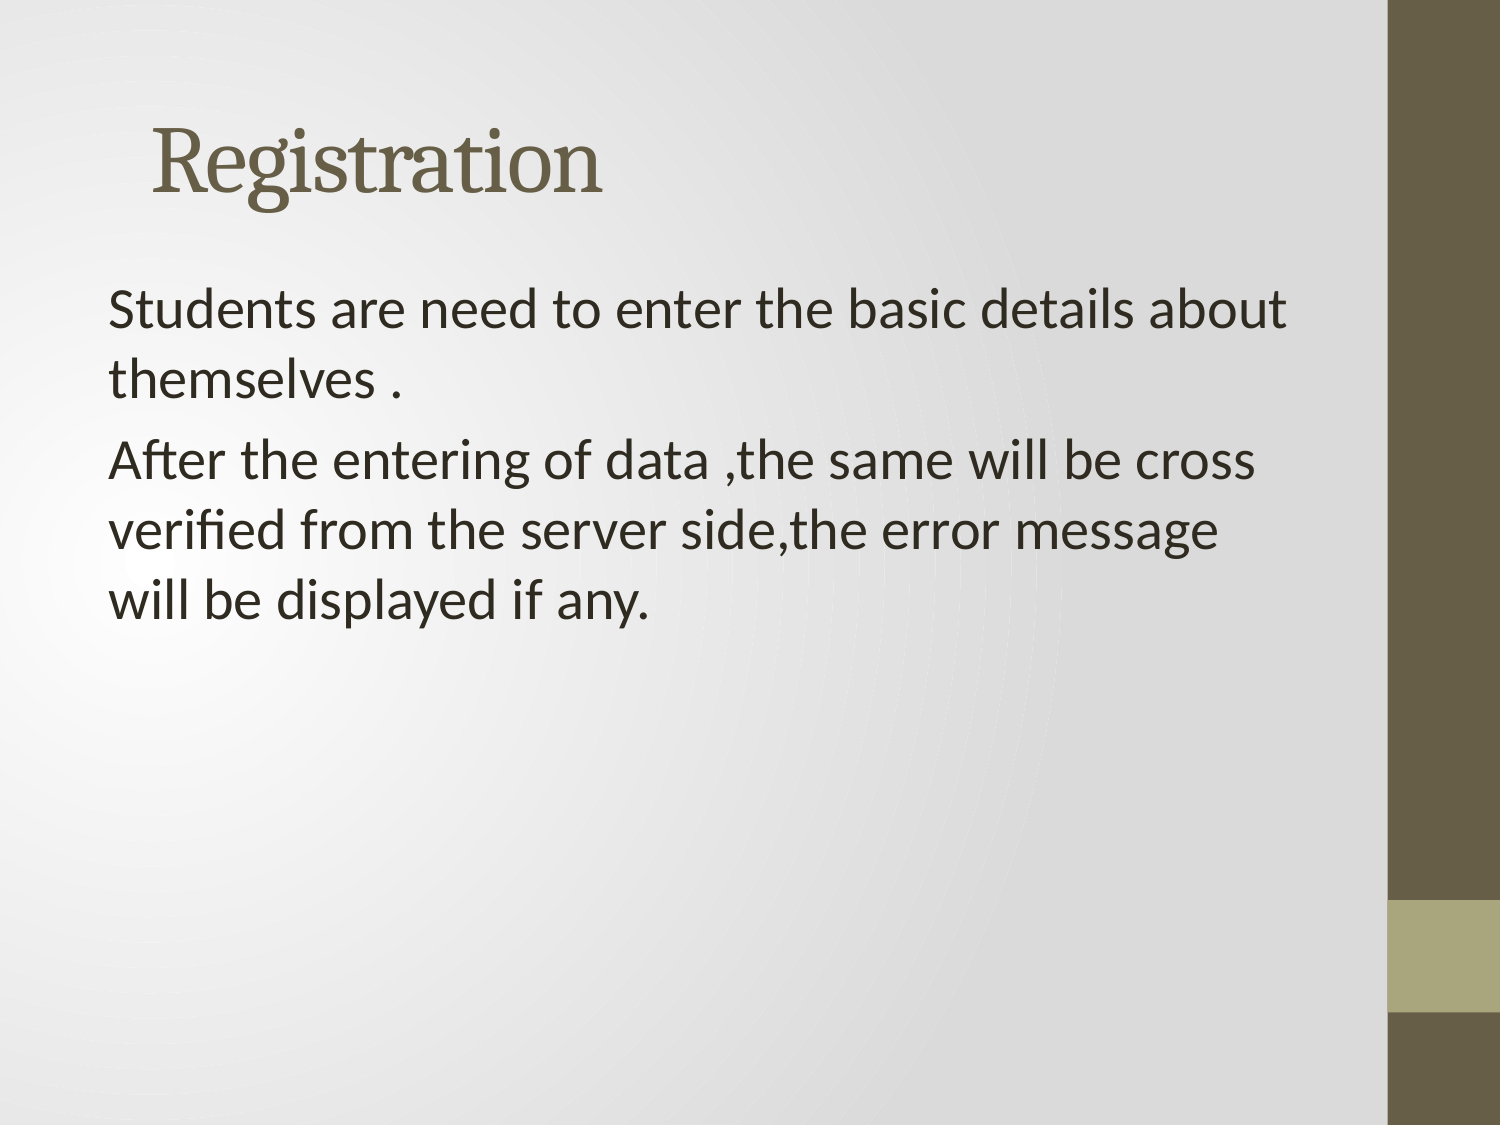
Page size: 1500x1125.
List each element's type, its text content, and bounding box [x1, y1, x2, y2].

title Registration [135, 60, 1386, 248]
list Students are need to enter the basic details about themselves . After the entering of data ,the same will be cross verified from the server side,the error message will be displayed if any. [75, 262, 1325, 1050]
